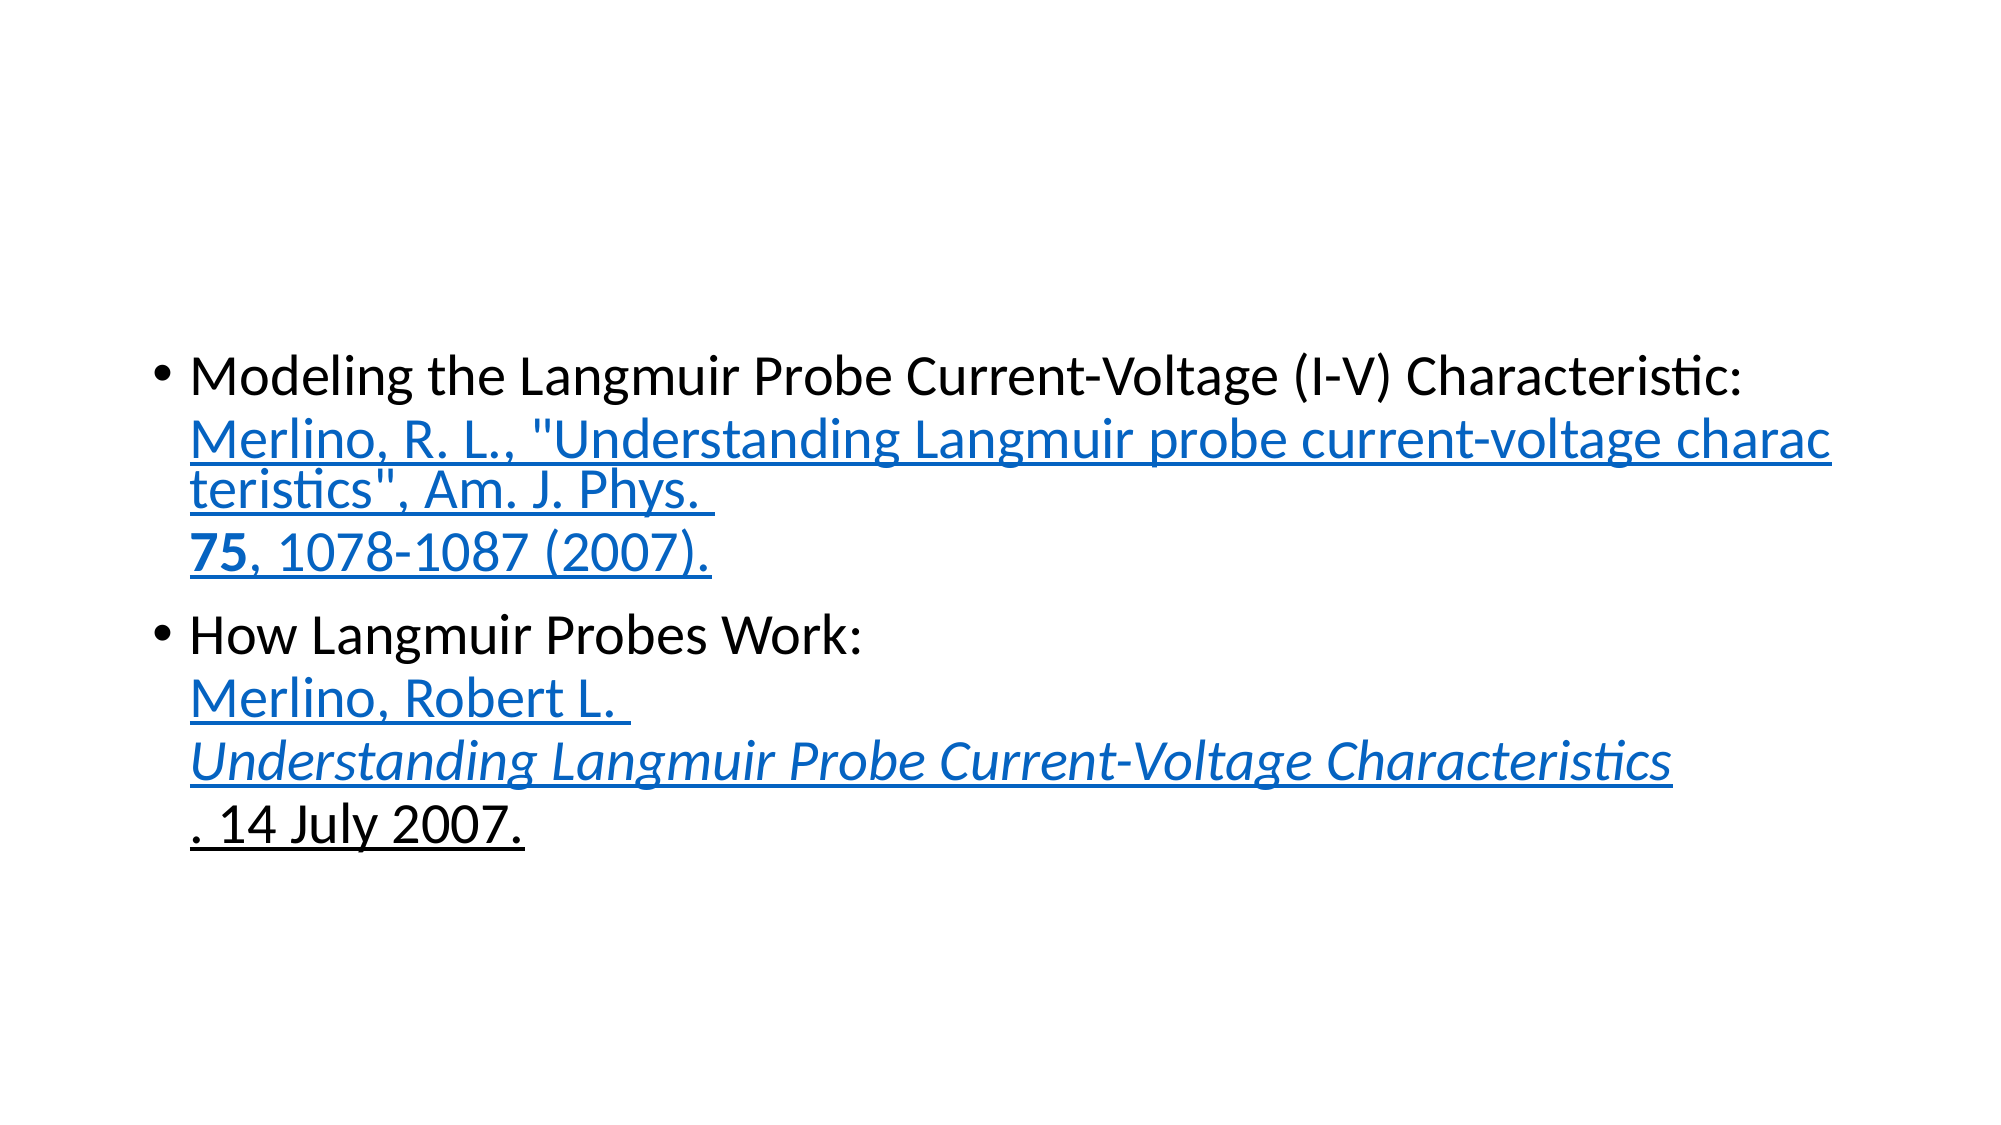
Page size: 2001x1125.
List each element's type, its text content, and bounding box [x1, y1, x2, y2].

list Modeling the Langmuir Probe Current-Voltage (I-V) Characteristic: Merlino, R. L., "Understanding Langmuir probe current-voltage characteristics", Am. J. Phys. 75, 1078-1087 (2007). How Langmuir Probes Work: Merlino, Robert L. Understanding Langmuir Probe Current-Voltage Characteristics. 14 July 2007. [137, 337, 1863, 973]
